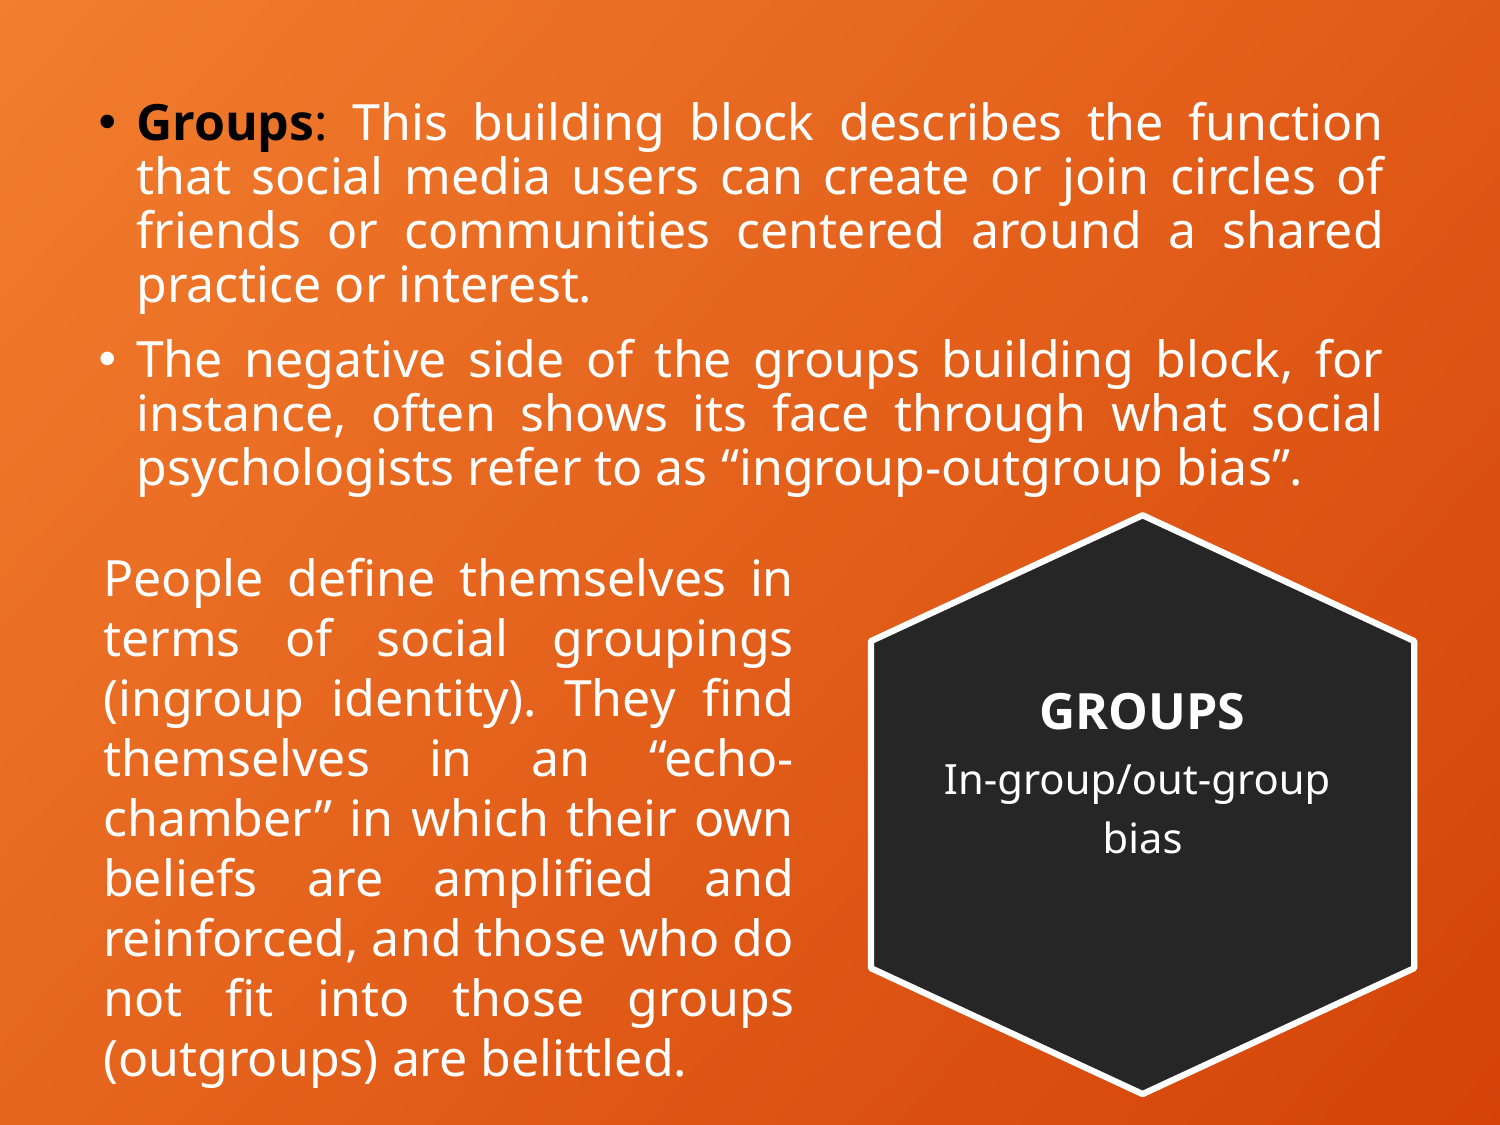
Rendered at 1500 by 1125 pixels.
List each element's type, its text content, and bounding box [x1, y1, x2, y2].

text_box GROUPS In-group/out-group bias [869, 514, 1416, 1095]
text_box People define themselves in terms of social groupings (ingroup identity). They find themselves in an “echo-chamber” in which their own beliefs are amplified and reinforced, and those who do not fit into those groups (outgroups) are belittled. [88, 538, 809, 1094]
list Groups: This building block describes the function that social media users can create or join circles of friends or communities centered around a shared practice or interest. The negative side of the groups building block, for instance, often shows its face through what social psychologists refer to as “ingroup-outgroup bias”. [83, 90, 1400, 1035]
